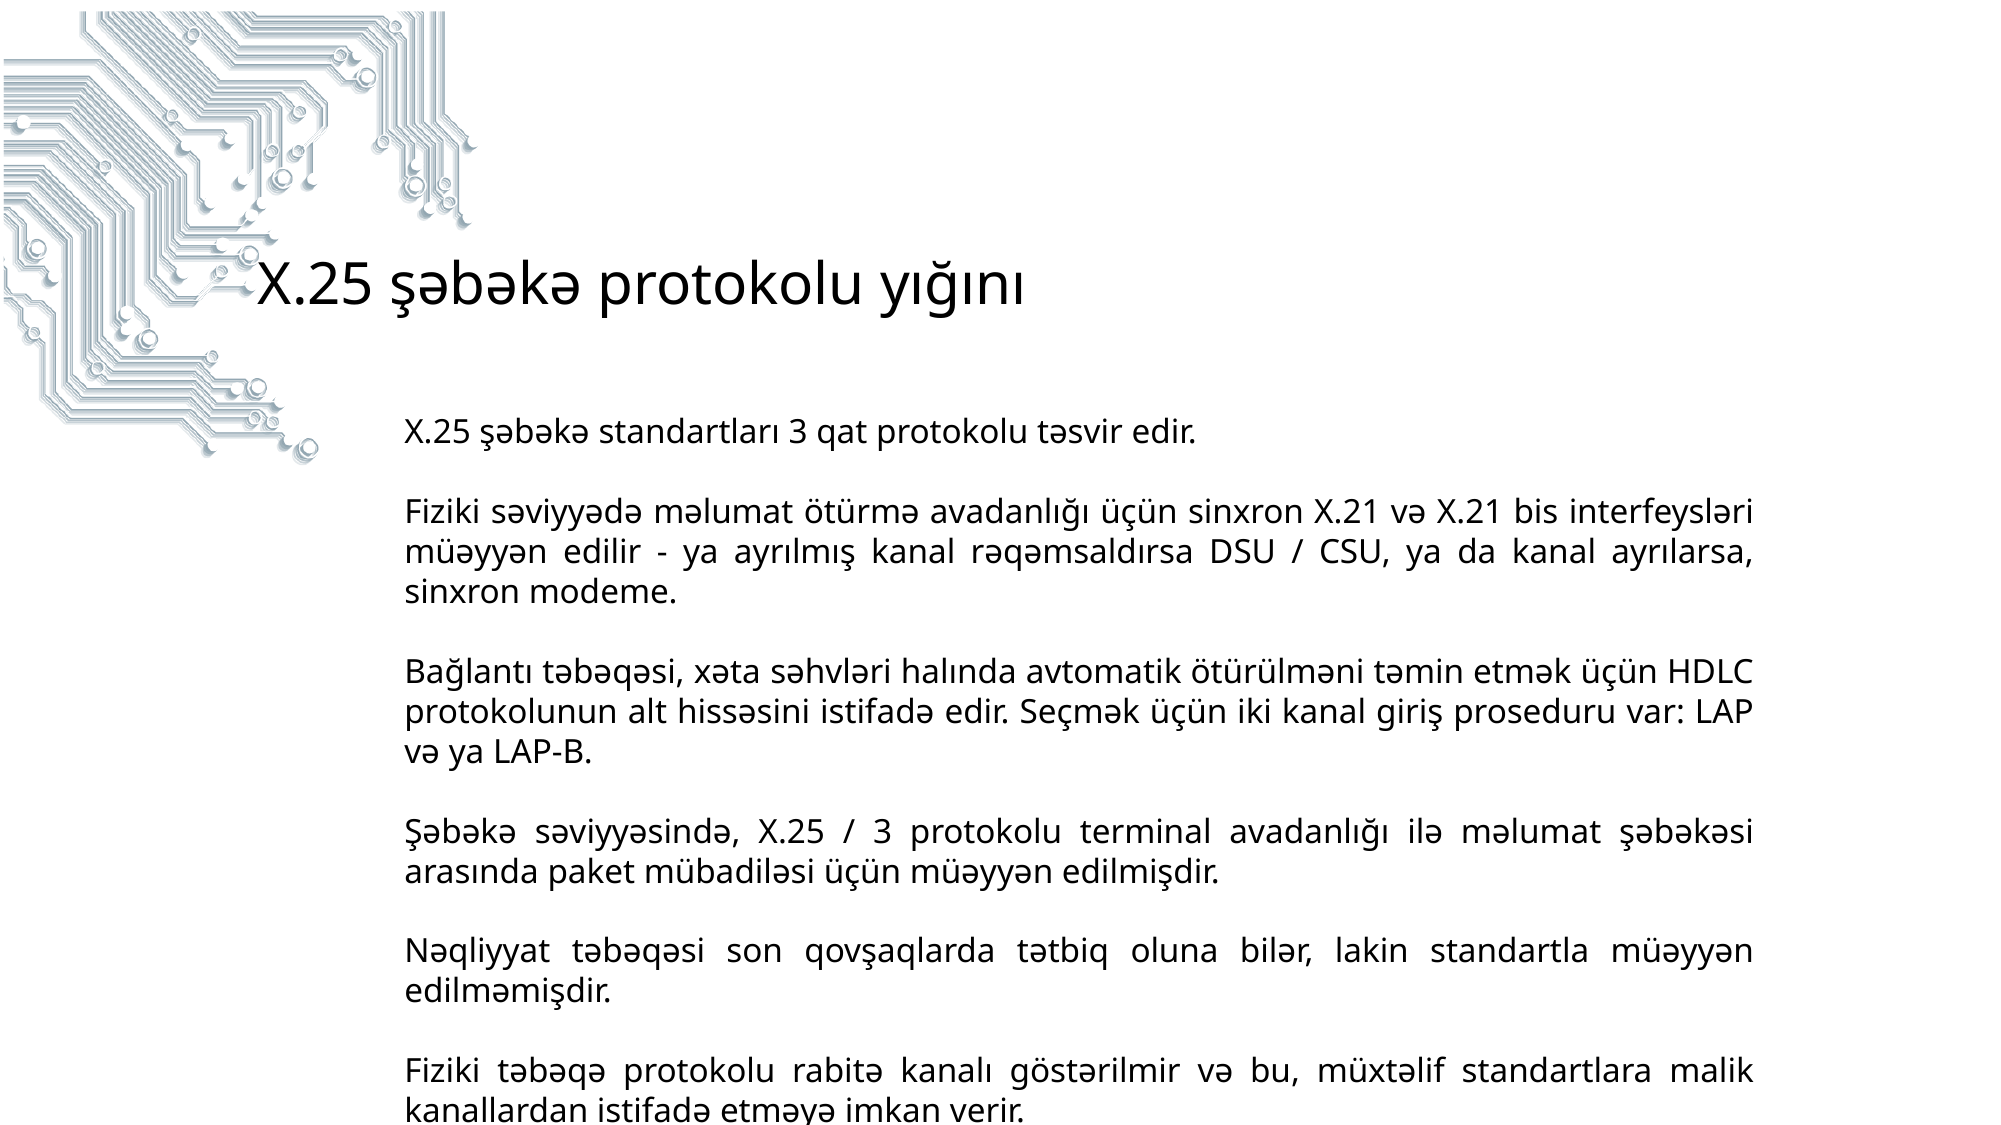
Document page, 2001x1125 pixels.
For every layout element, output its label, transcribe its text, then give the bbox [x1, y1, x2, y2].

picture [0, 0, 492, 486]
text_box X.25 şəbəkə protokolu yığını [492, 238, 1042, 324]
text_box X.25 şəbəkə standartları 3 qat protokolu təsvir edir. Fiziki səviyyədə məlumat ötürmə avadanlığı üçün sinxron X.21 və X.21 bis interfeysləri müəyyən edilir - ya ayrılmış kanal rəqəmsaldırsa DSU / CSU, ya da kanal ayrılarsa, sinxron modeme. Bağlantı təbəqəsi, xəta səhvləri halında avtomatik ötürülməni təmin etmək üçün HDLC protokolunun alt hissəsini istifadə edir. Seçmək üçün iki kanal giriş proseduru var: LAP və ya LAP-B. Şəbəkə səviyyəsində, X.25 / 3 protokolu terminal avadanlığı ilə məlumat şəbəkəsi arasında paket mübadiləsi üçün müəyyən edilmişdir. Nəqliyyat təbəqəsi son qovşaqlarda tətbiq oluna bilər, lakin standartla müəyyən edilməmişdir. Fiziki təbəqə protokolu rabitə kanalı göstərilmir və bu, müxtəlif standartlara malik kanallardan istifadə etməyə imkan verir. [389, 358, 1771, 1125]
